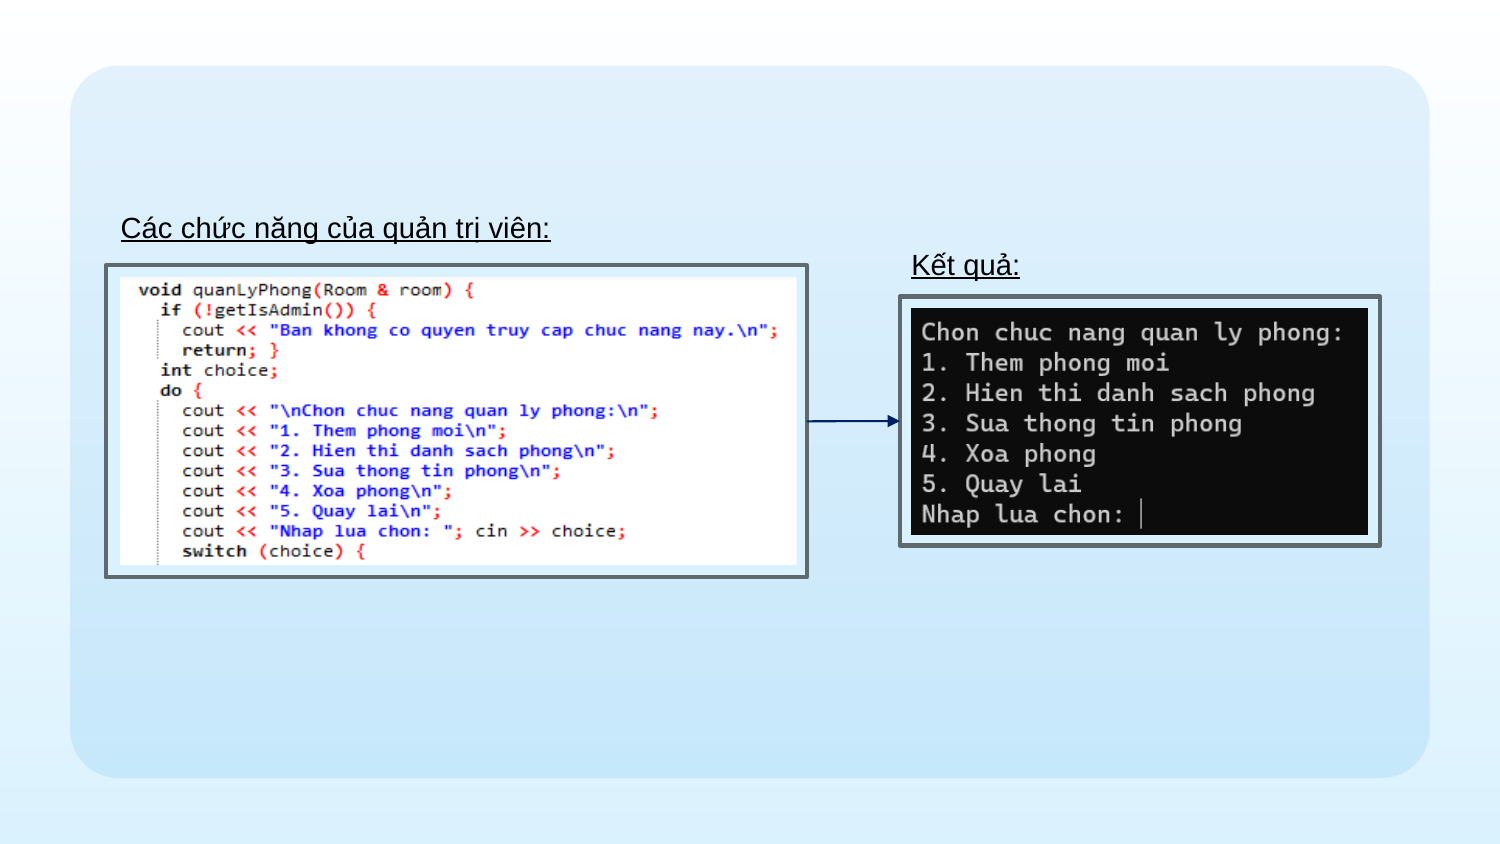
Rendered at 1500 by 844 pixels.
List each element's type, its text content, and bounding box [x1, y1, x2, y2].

text_box Kết quả: [896, 239, 1395, 289]
picture [119, 277, 797, 565]
picture [910, 307, 1368, 535]
text_box Các chức năng của quản trị viên: [105, 202, 604, 252]
text_box [104, 263, 809, 579]
text_box [898, 294, 1382, 548]
